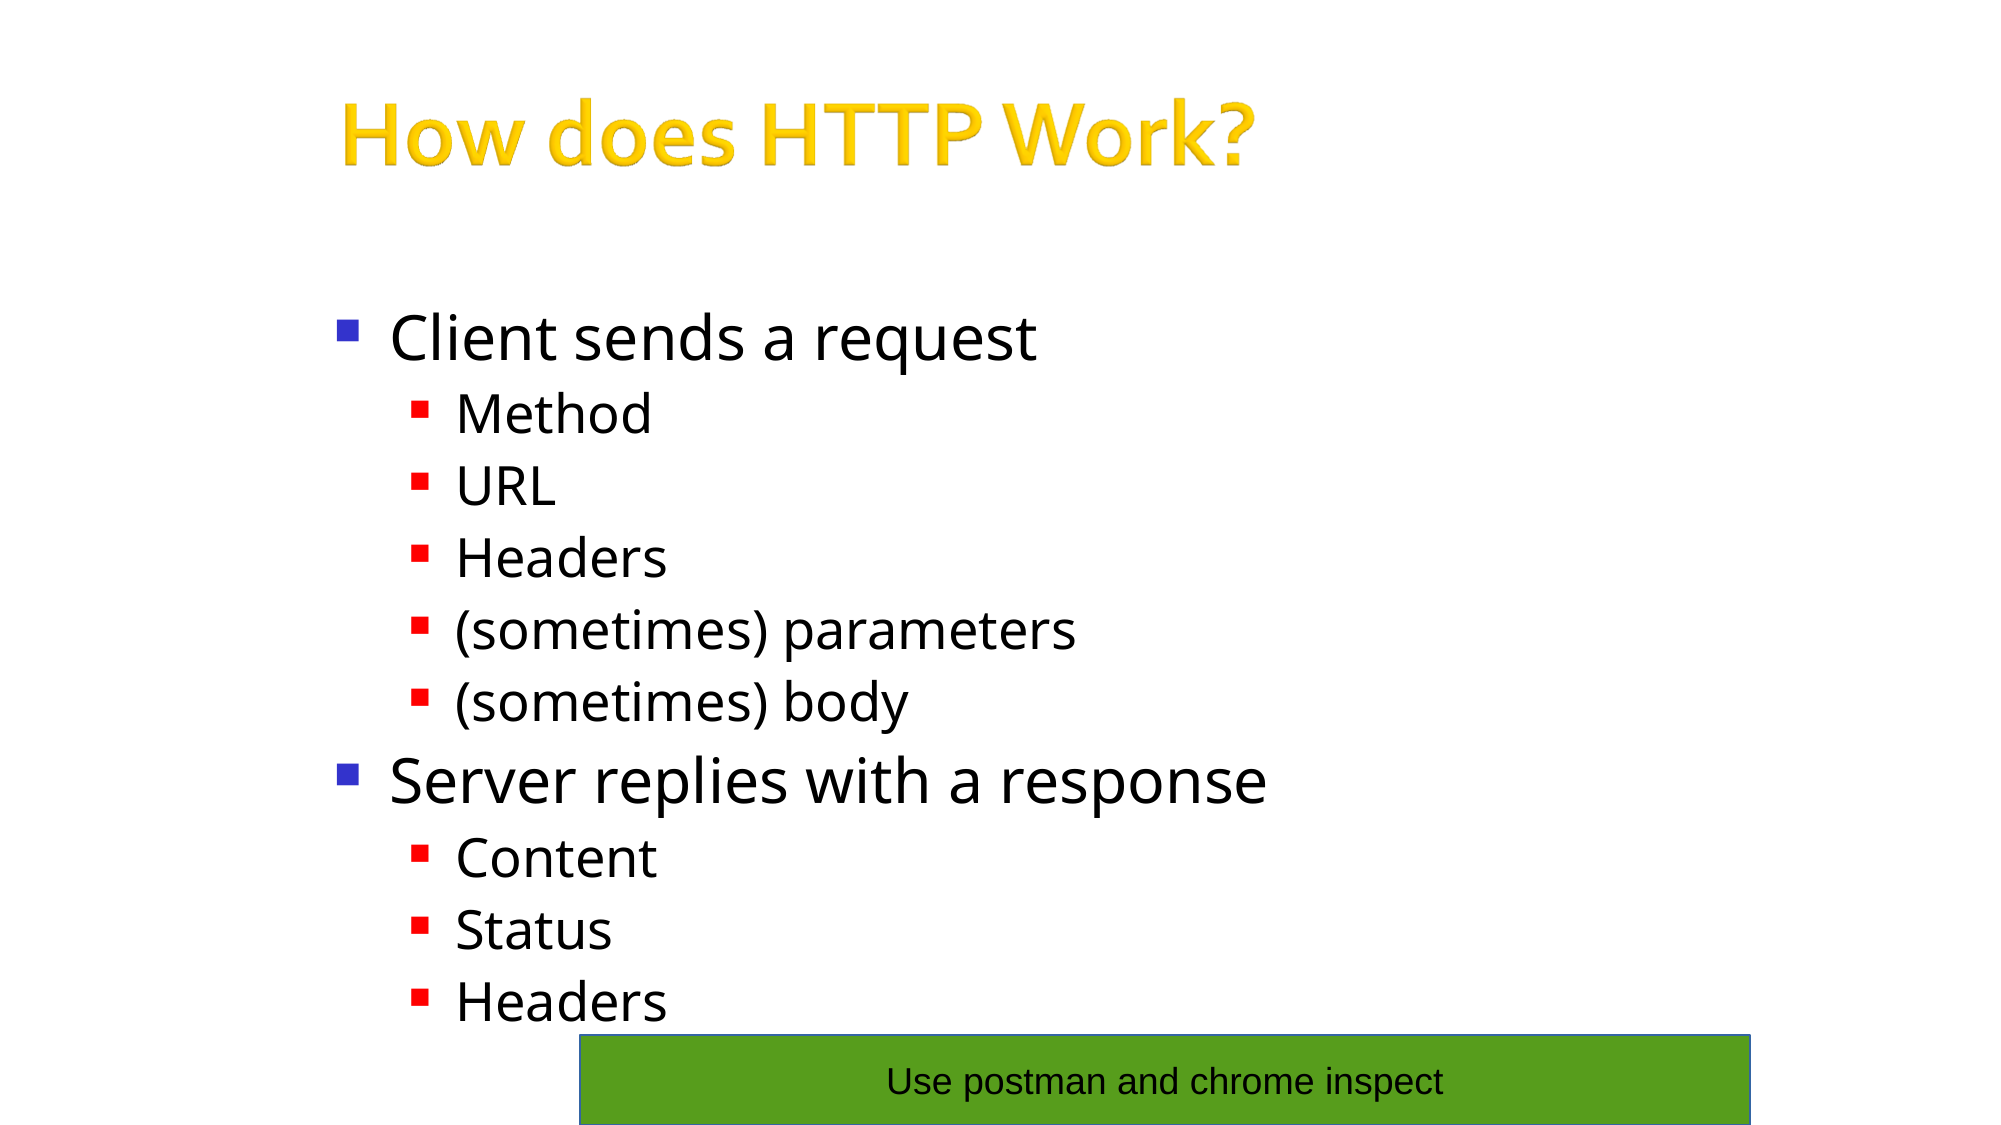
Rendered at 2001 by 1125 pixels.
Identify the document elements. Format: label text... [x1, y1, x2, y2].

picture [323, 24, 1677, 232]
text_box Client sends a request Method URL Headers (sometimes) parameters (sometimes) body Server replies with a response Content Status Headers [324, 291, 1675, 1050]
text_box Use postman and chrome inspect [579, 1034, 1750, 1125]
